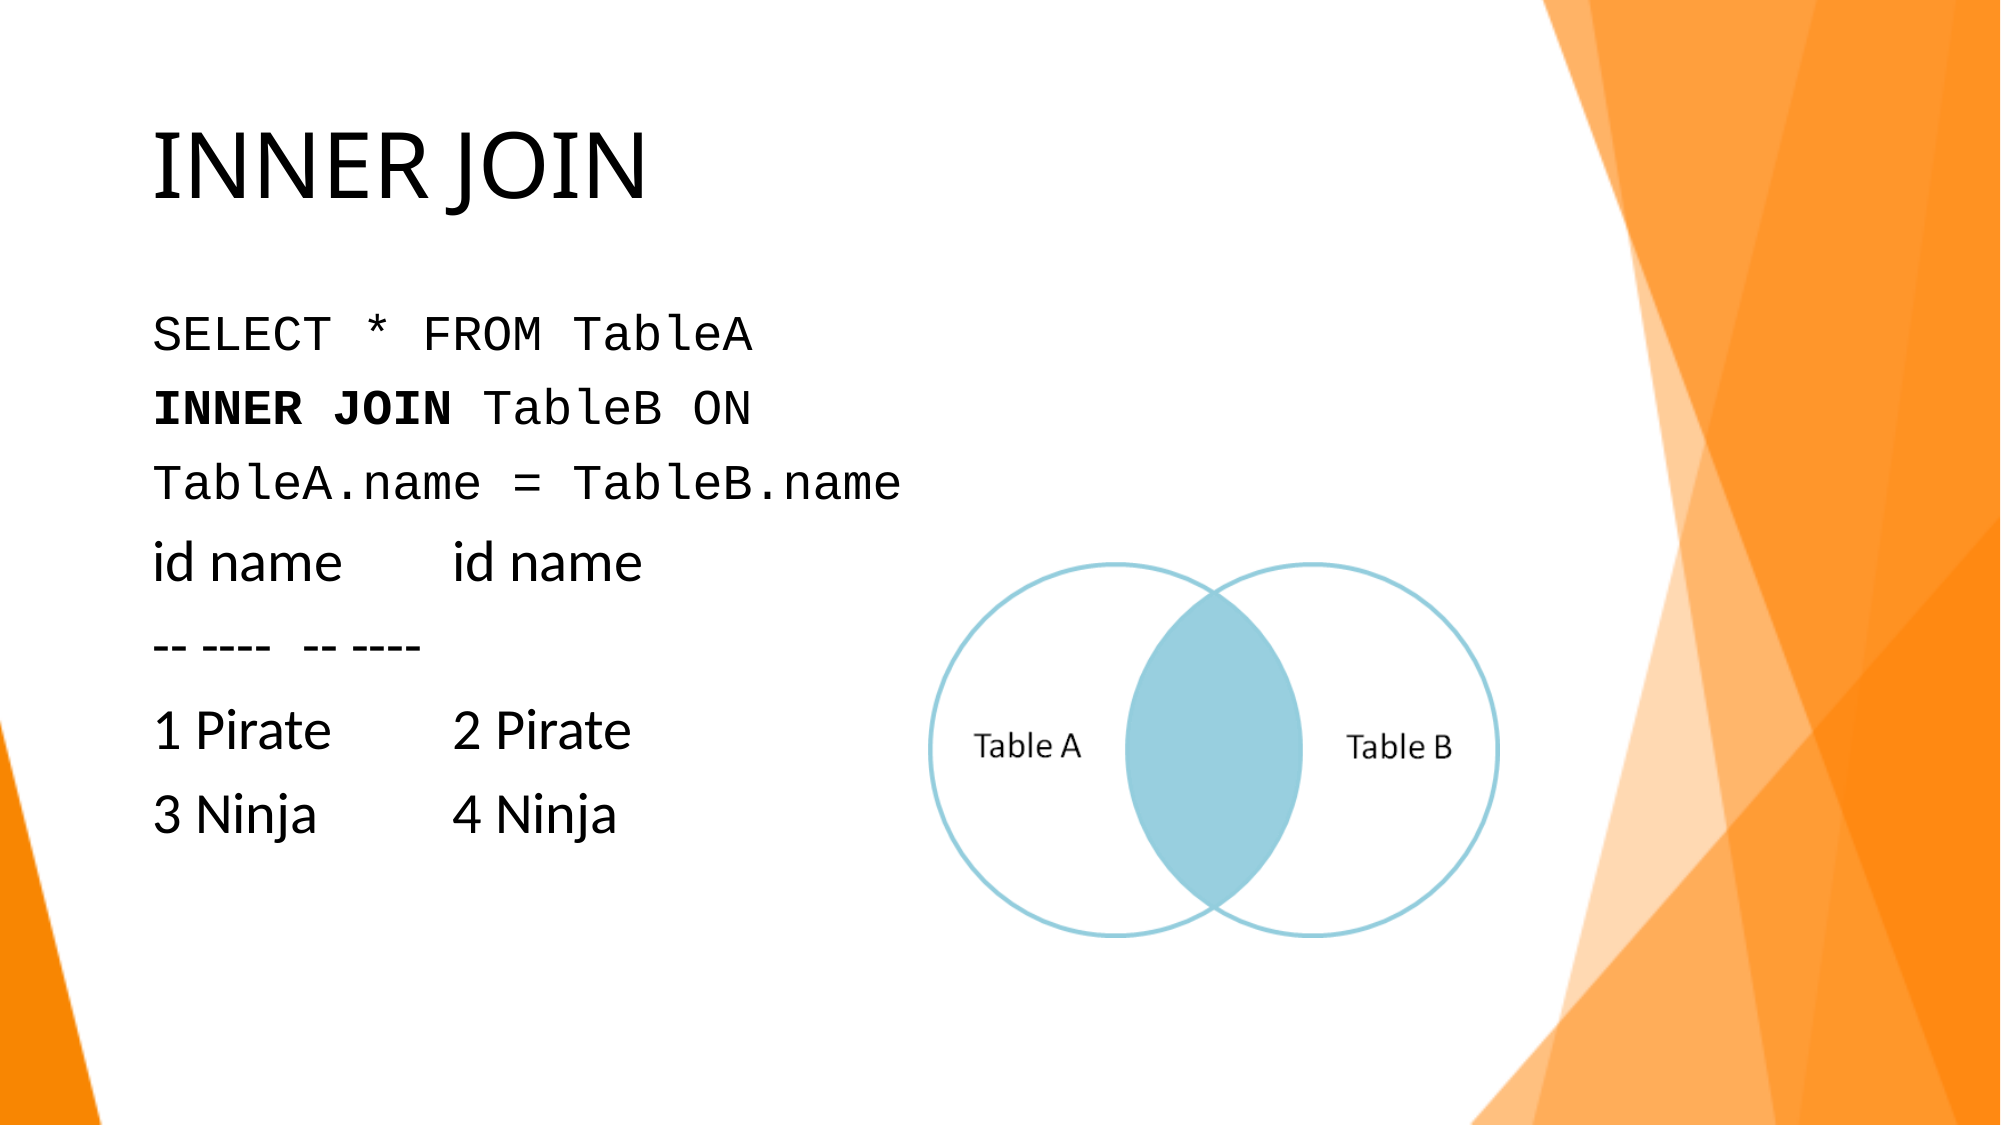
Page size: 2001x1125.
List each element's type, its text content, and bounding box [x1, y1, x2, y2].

title INNER JOIN [137, 59, 1863, 278]
picture [0, 0, 2001, 1125]
list SELECT * FROM TableA INNER JOIN TableB ON TableA.name = TableB.name id name id name -- ---- -- ---- 1 Pirate 2 Pirate 3 Ninja 4 Ninja [137, 299, 1863, 1014]
